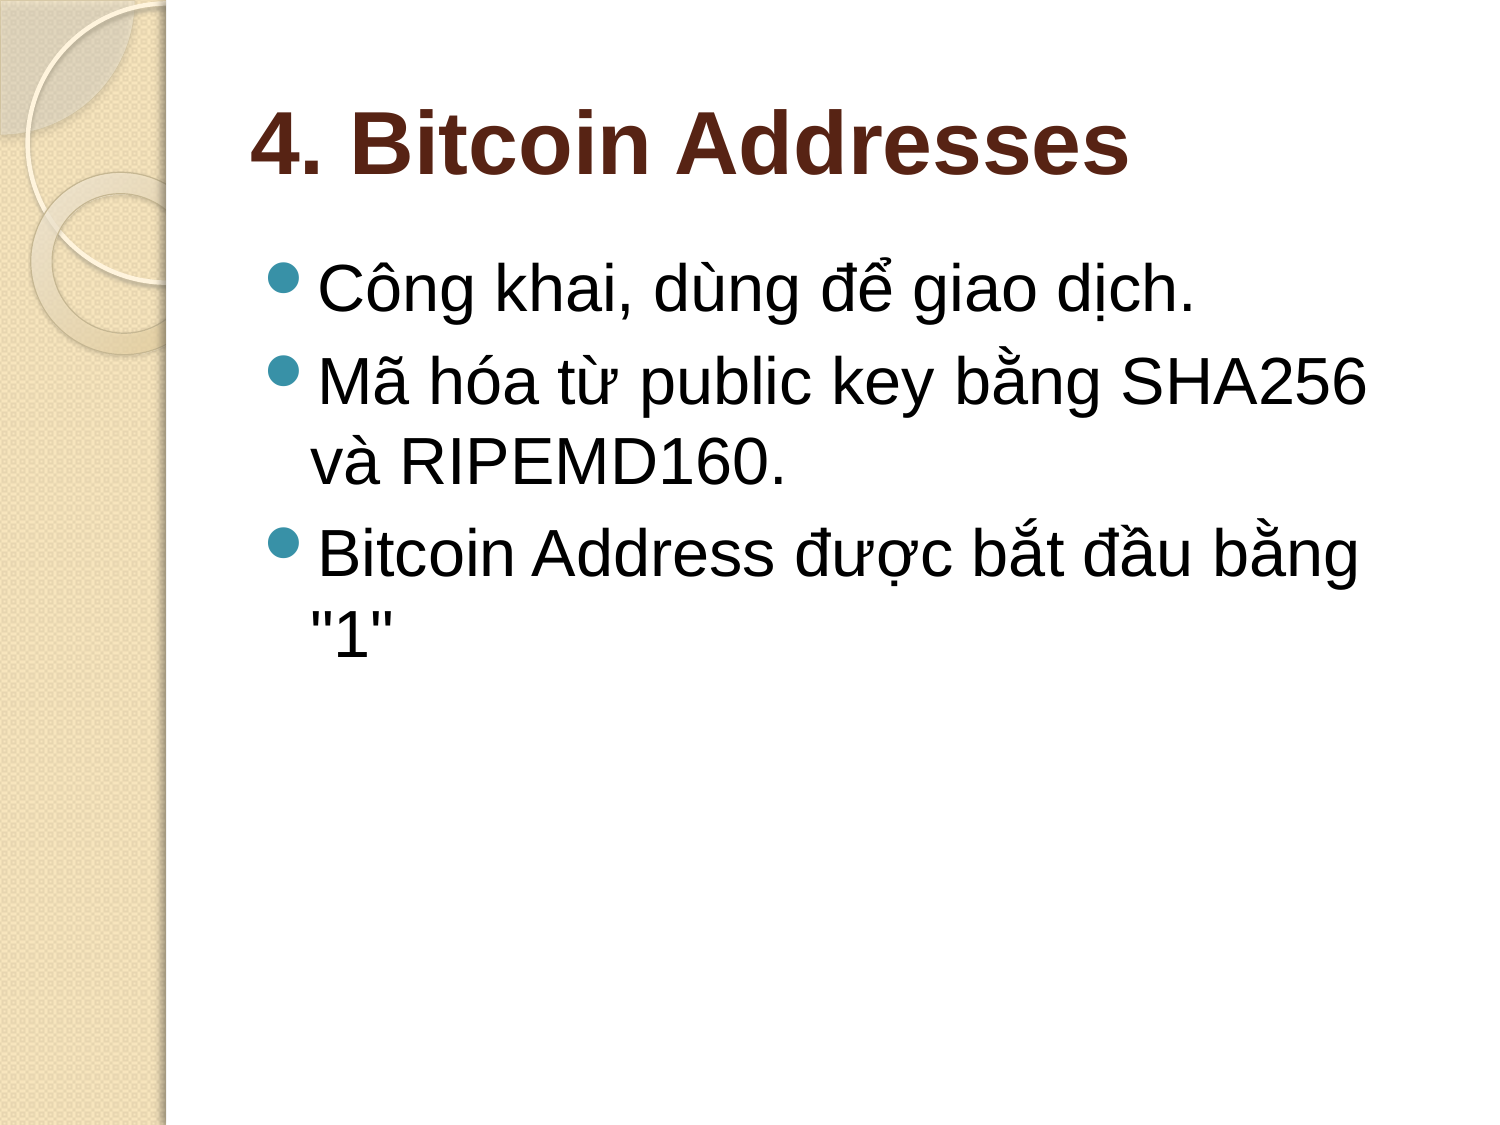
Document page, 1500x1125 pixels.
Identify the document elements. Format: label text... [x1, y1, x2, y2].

title 4. Bitcoin Addresses [235, 45, 1466, 233]
list Công khai, dùng để giao dịch. Mã hóa từ public key bằng SHA256 và RIPEMD160. Bitcoin Address được bắt đầu bằng "1" [235, 237, 1466, 1025]
